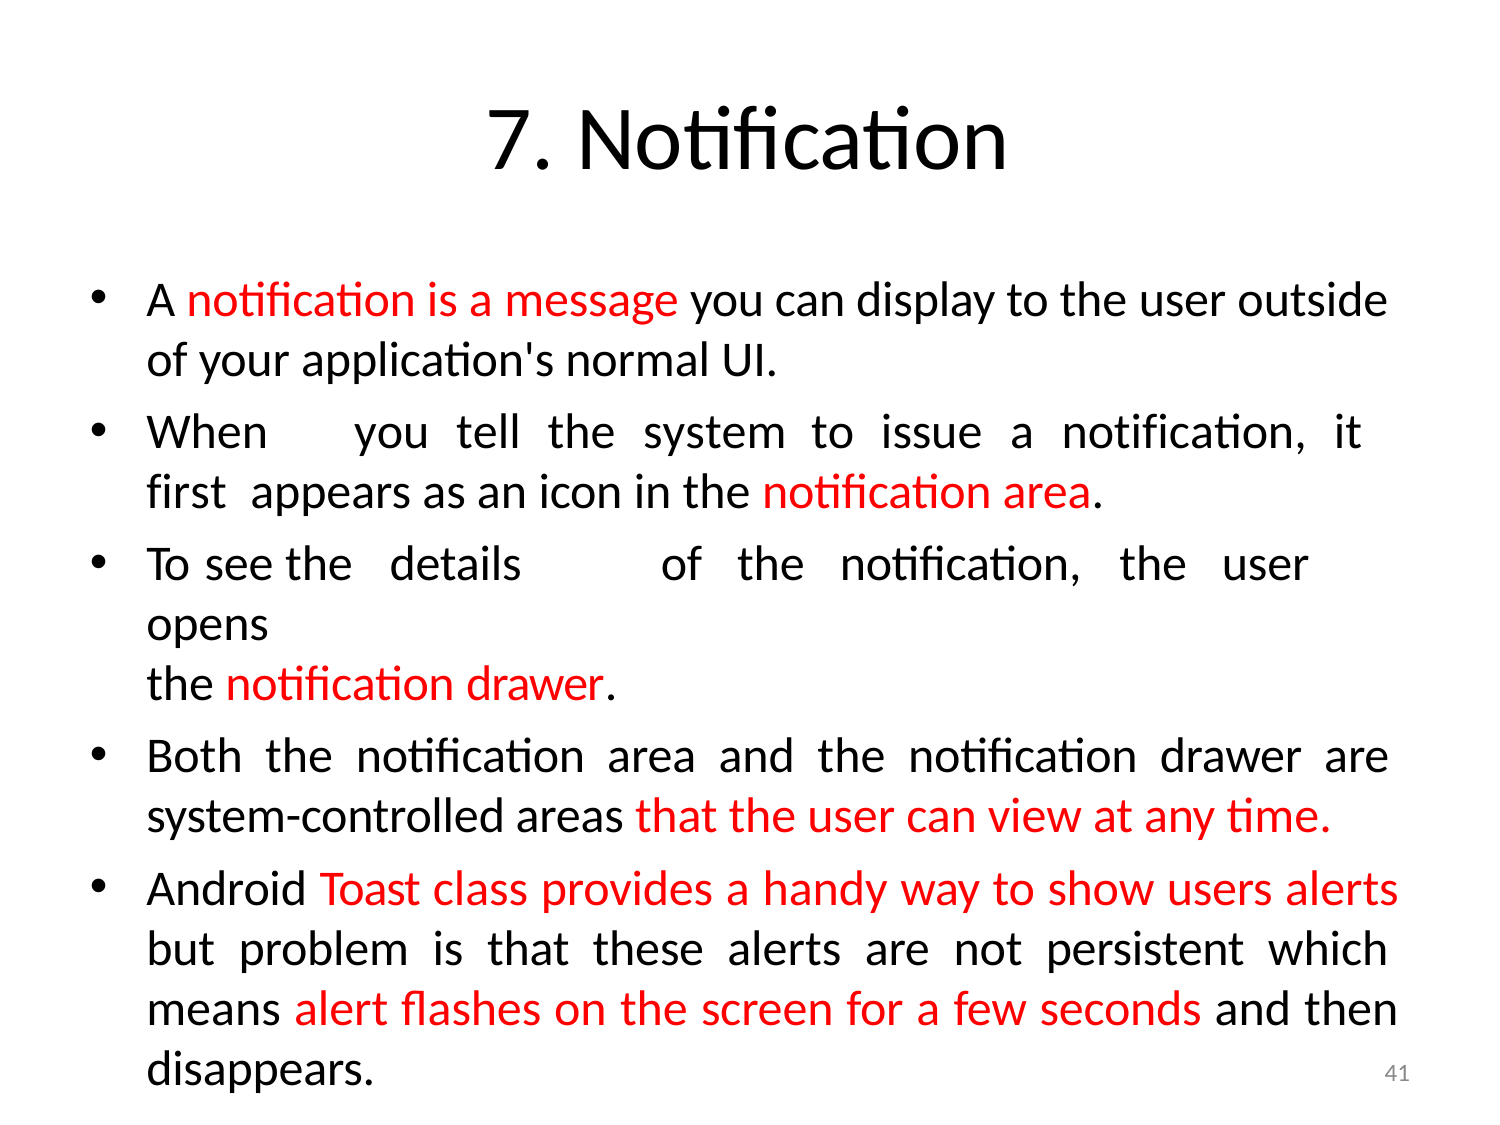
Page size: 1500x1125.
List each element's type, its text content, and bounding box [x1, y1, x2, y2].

title 7. Notification [483, 75, 1017, 264]
text_box A notification is a message you can display to the user outside of your application's normal UI. When you tell the system to issue a notification, it first appears as an icon in the notification area. To see the details of the notification, the user opens the notification drawer. Both the notification area and the notification drawer are system-controlled areas that the user can view at any time. Android Toast class provides a handy way to show users alerts but problem is that these alerts are not persistent which means alert flashes on the screen for a few seconds and then disappears. [87, 264, 1413, 1095]
slide_number 41 [1378, 1060, 1417, 1125]
